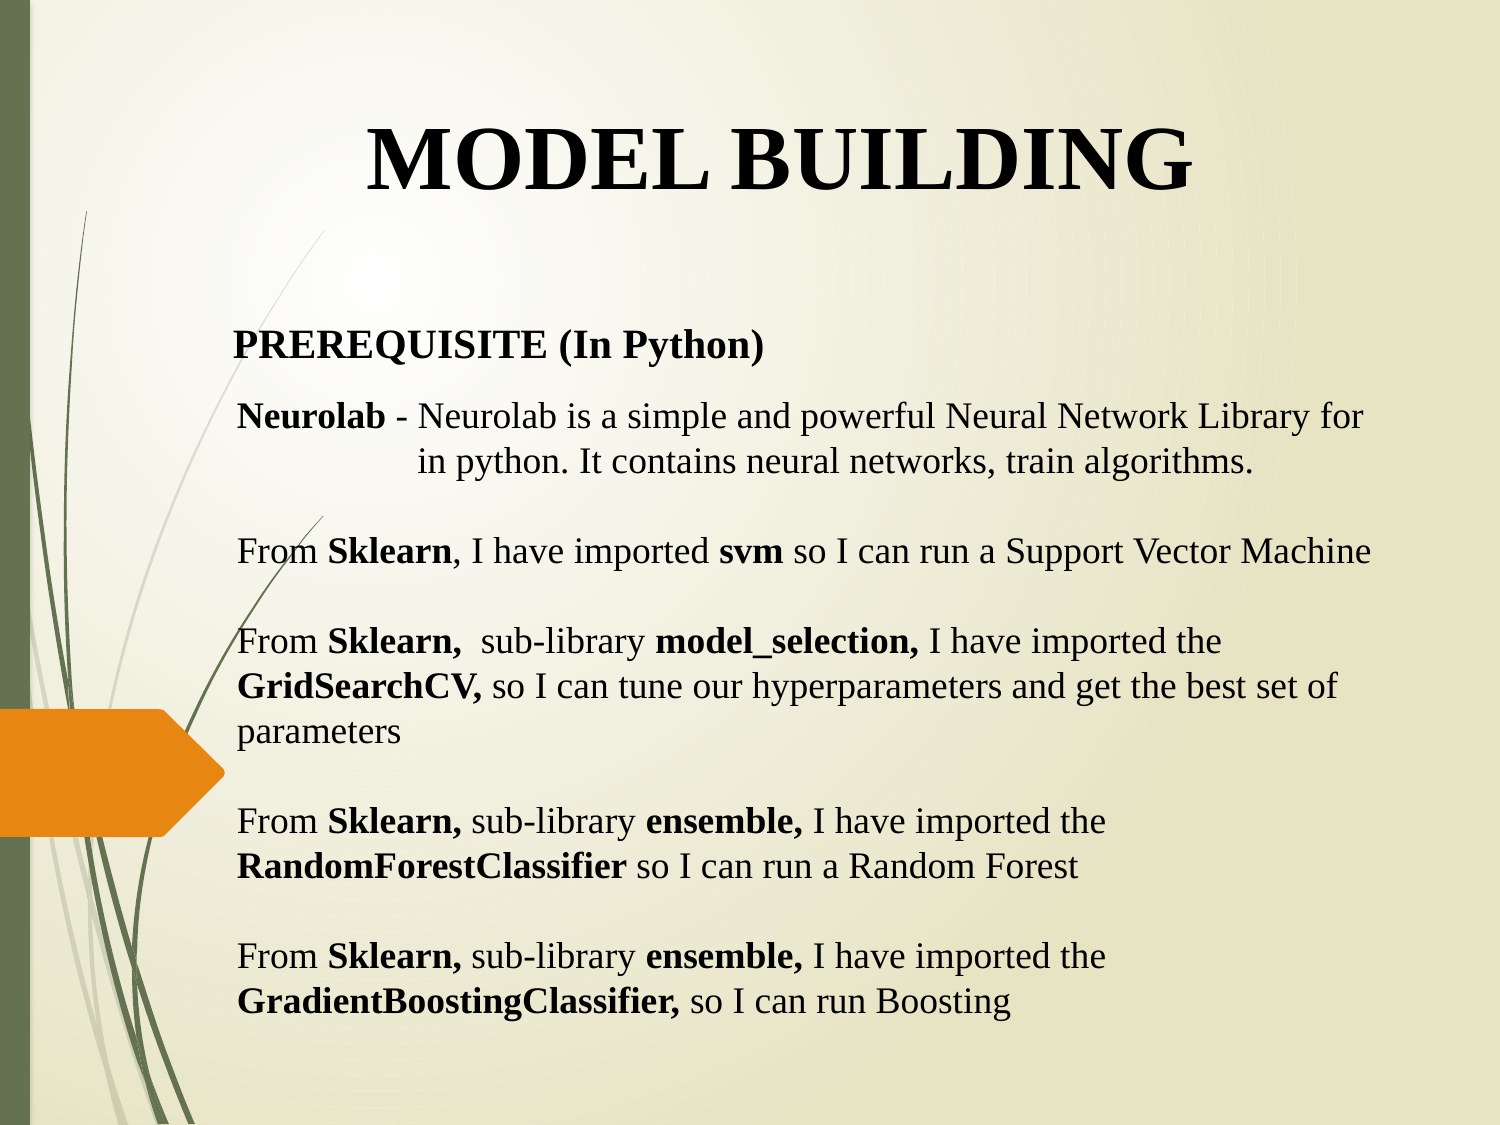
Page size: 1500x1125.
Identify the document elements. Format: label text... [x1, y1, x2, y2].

text_box Neurolab - Neurolab is a simple and powerful Neural Network Library for in python. It contains neural networks, train algorithms. From Sklearn, I have imported svm so I can run a Support Vector Machine From Sklearn, sub-library model_selection, I have imported the GridSearchCV, so I can tune our hyperparameters and get the best set of parameters From Sklearn, sub-library ensemble, I have imported the RandomForestClassifier so I can run a Random Forest From Sklearn, sub-library ensemble, I have imported the GradientBoostingClassifier, so I can run Boosting [222, 338, 1407, 1074]
text_box PREREQUISITE (In Python) [218, 309, 1033, 375]
title MODEL BUILDING [162, 56, 1400, 216]
